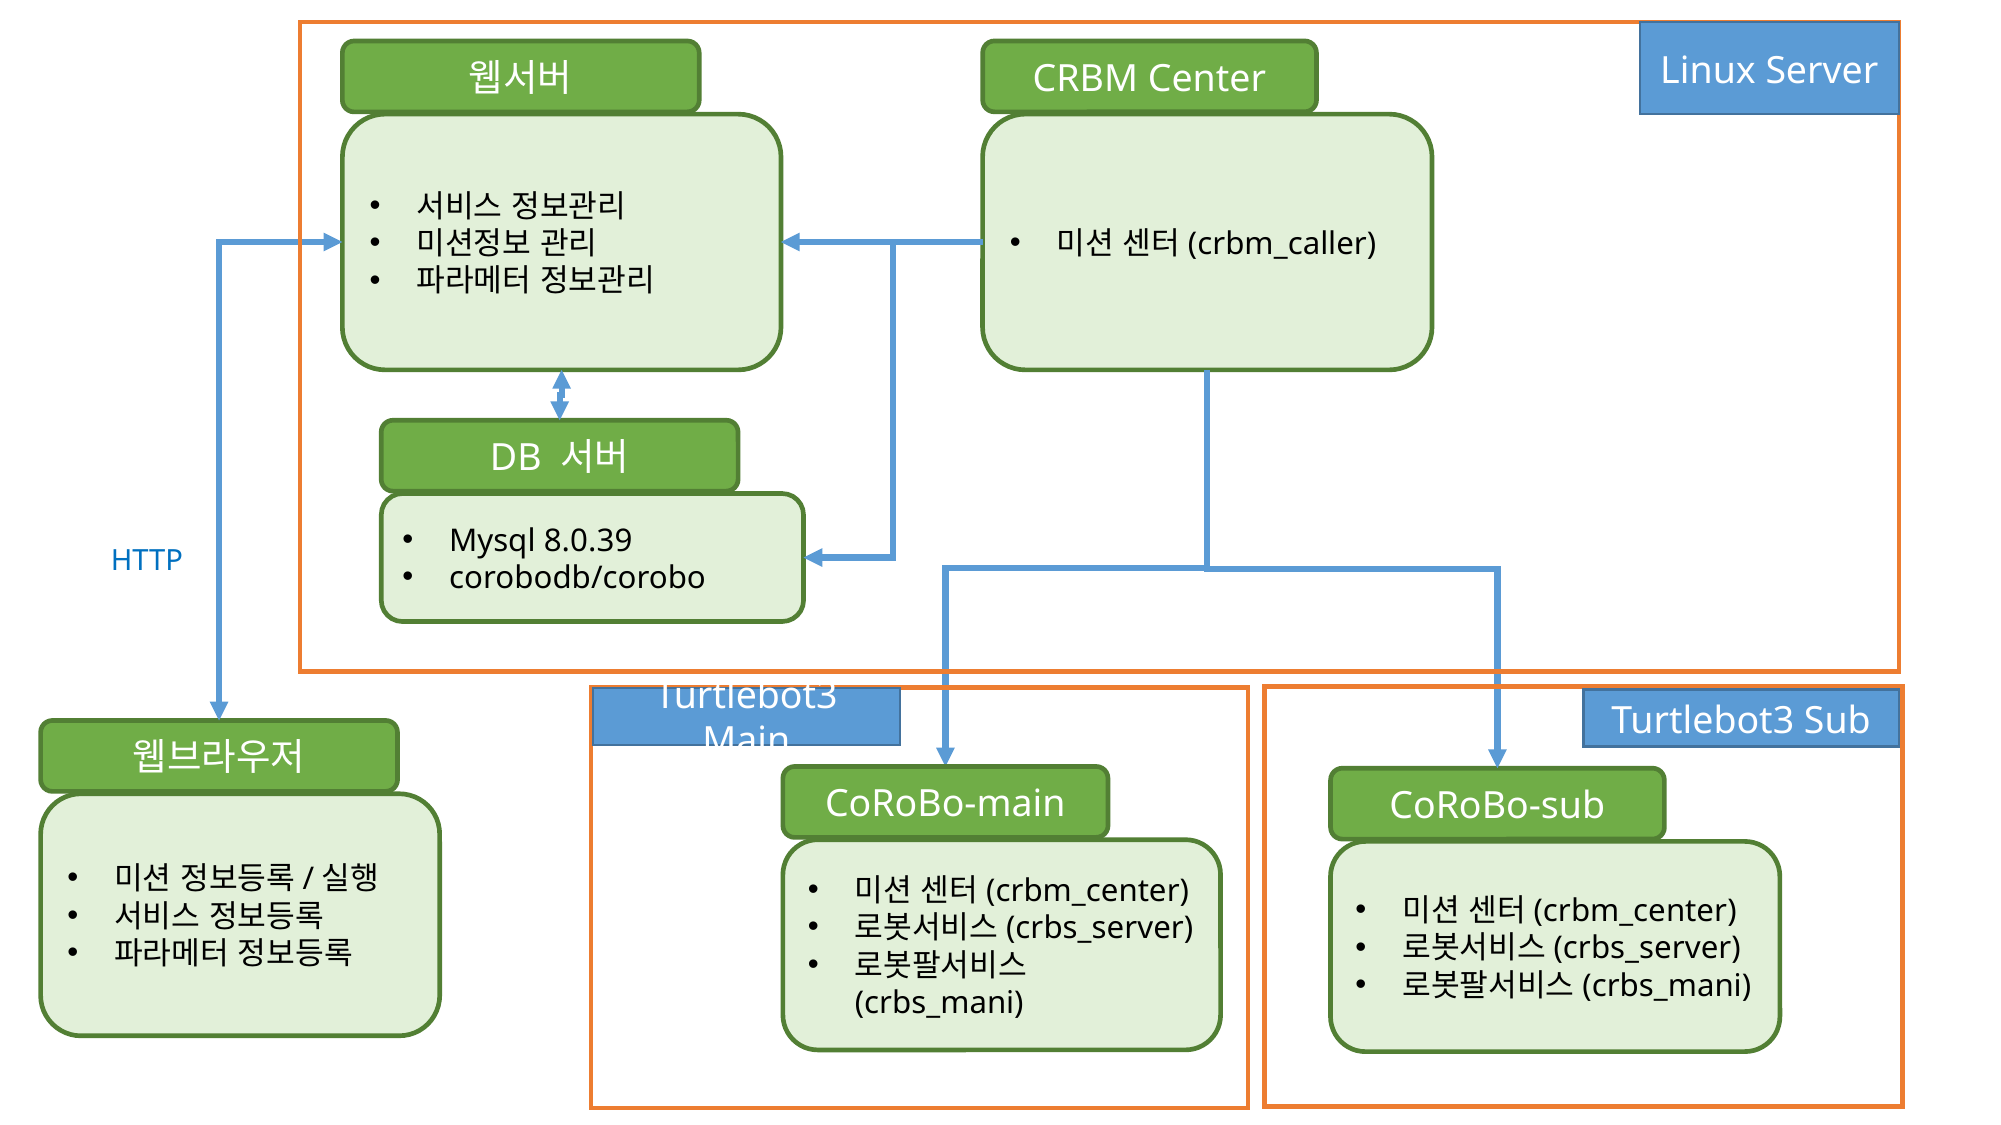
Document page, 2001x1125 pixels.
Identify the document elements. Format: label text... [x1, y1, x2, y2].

text_box Linux Server [1639, 21, 1900, 115]
text_box Turtlebot3 Main [592, 687, 901, 746]
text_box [803, 242, 983, 558]
text_box HTTP [67, 533, 219, 584]
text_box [219, 242, 343, 721]
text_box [1153, 423, 1552, 715]
text_box [1264, 686, 1904, 1108]
text_box [299, 21, 1900, 673]
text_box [878, 437, 1153, 700]
text_box Turtlebot3 Sub [1582, 688, 1900, 748]
text_box 미션 정보등록/실행 서비스 정보등록 파라메터 정보등록 [39, 792, 441, 1037]
text_box [590, 687, 1249, 1109]
text_box 웹브라우저 [39, 719, 399, 793]
